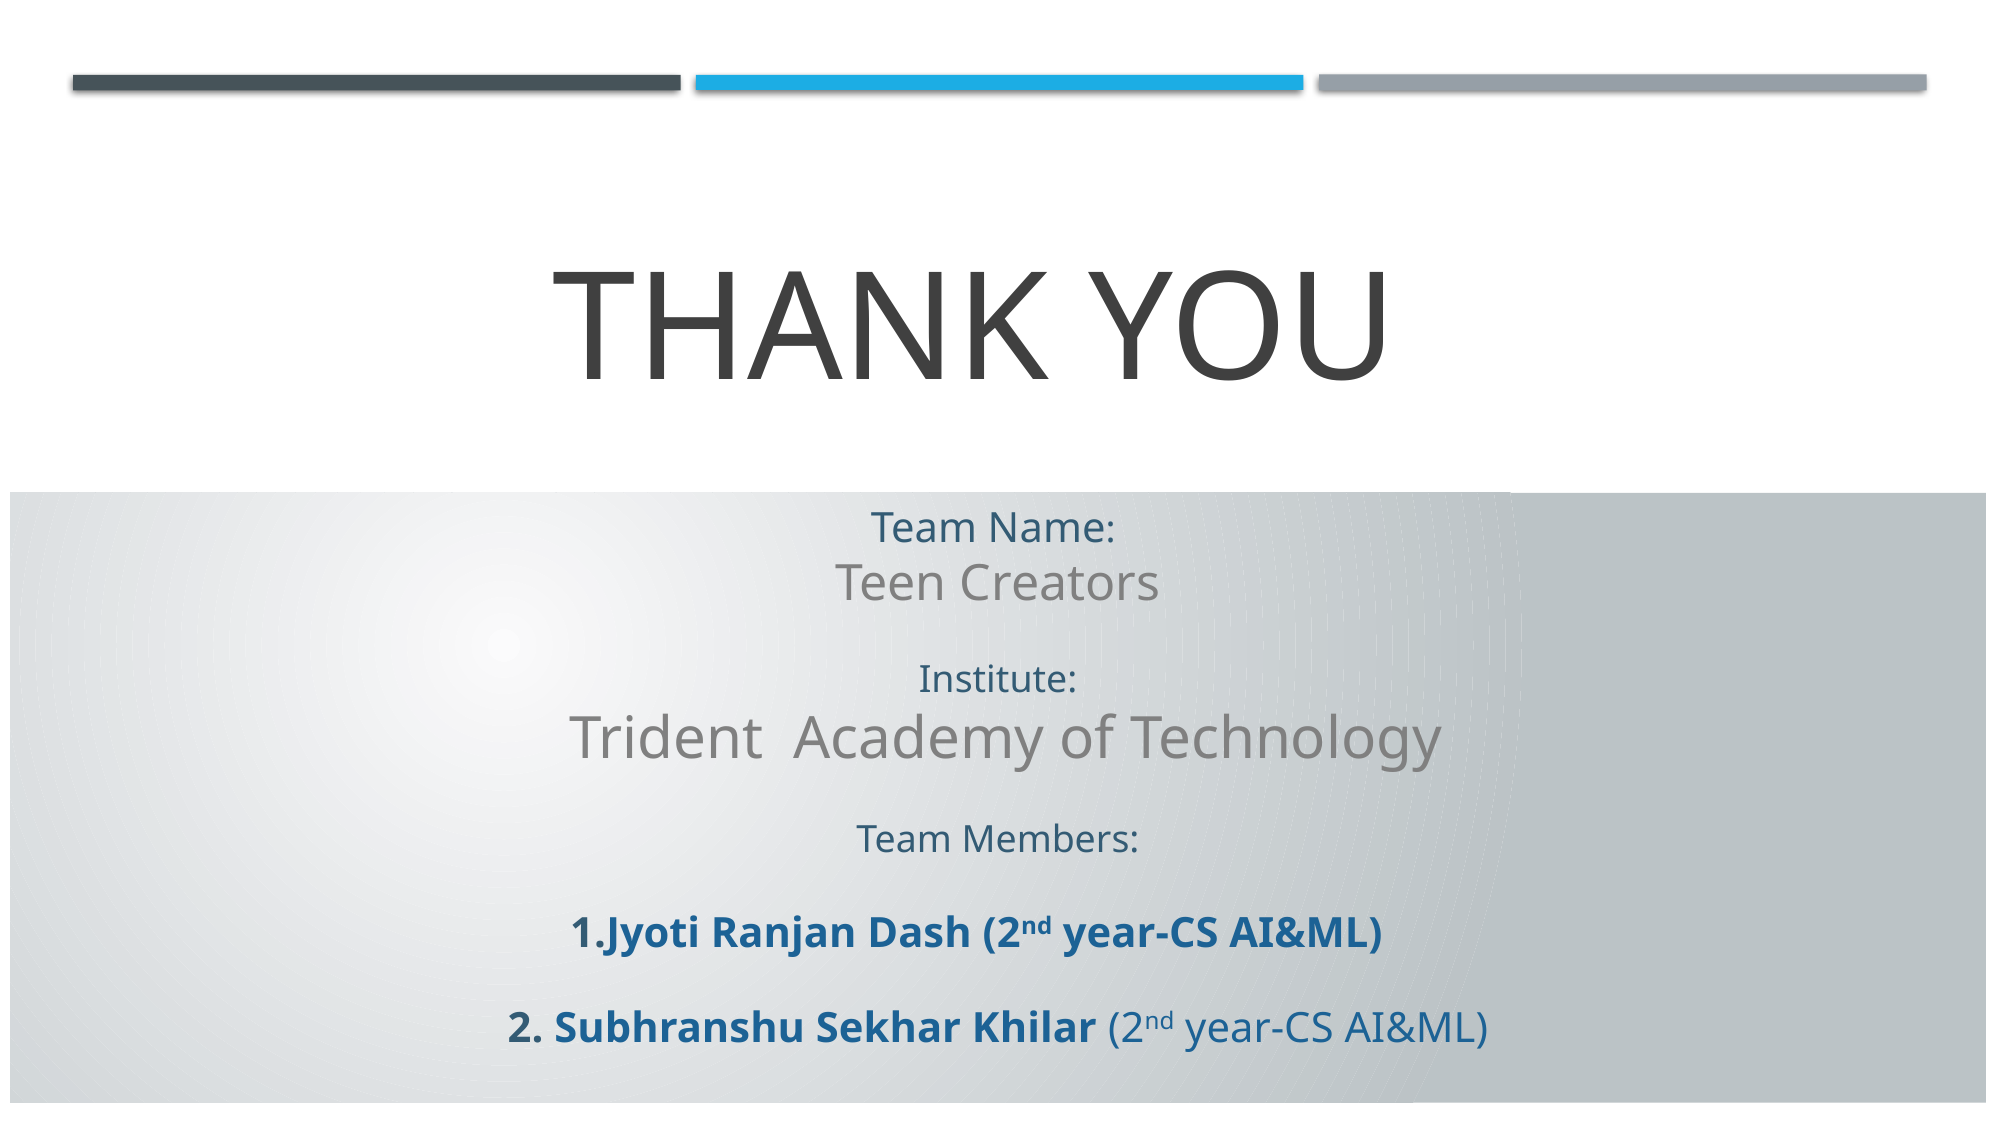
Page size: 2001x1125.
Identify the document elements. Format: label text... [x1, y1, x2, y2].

text_box Team Name: Teen Creators Institute: Trident Academy of Technology Team Members: 1.Jyoti Ranjan Dash (2nd year-CS AI&ML) 2. Subhranshu Sekhar Khilar (2nd year-CS AI&ML) [10, 492, 1986, 1103]
title Thank you [278, 122, 1673, 492]
